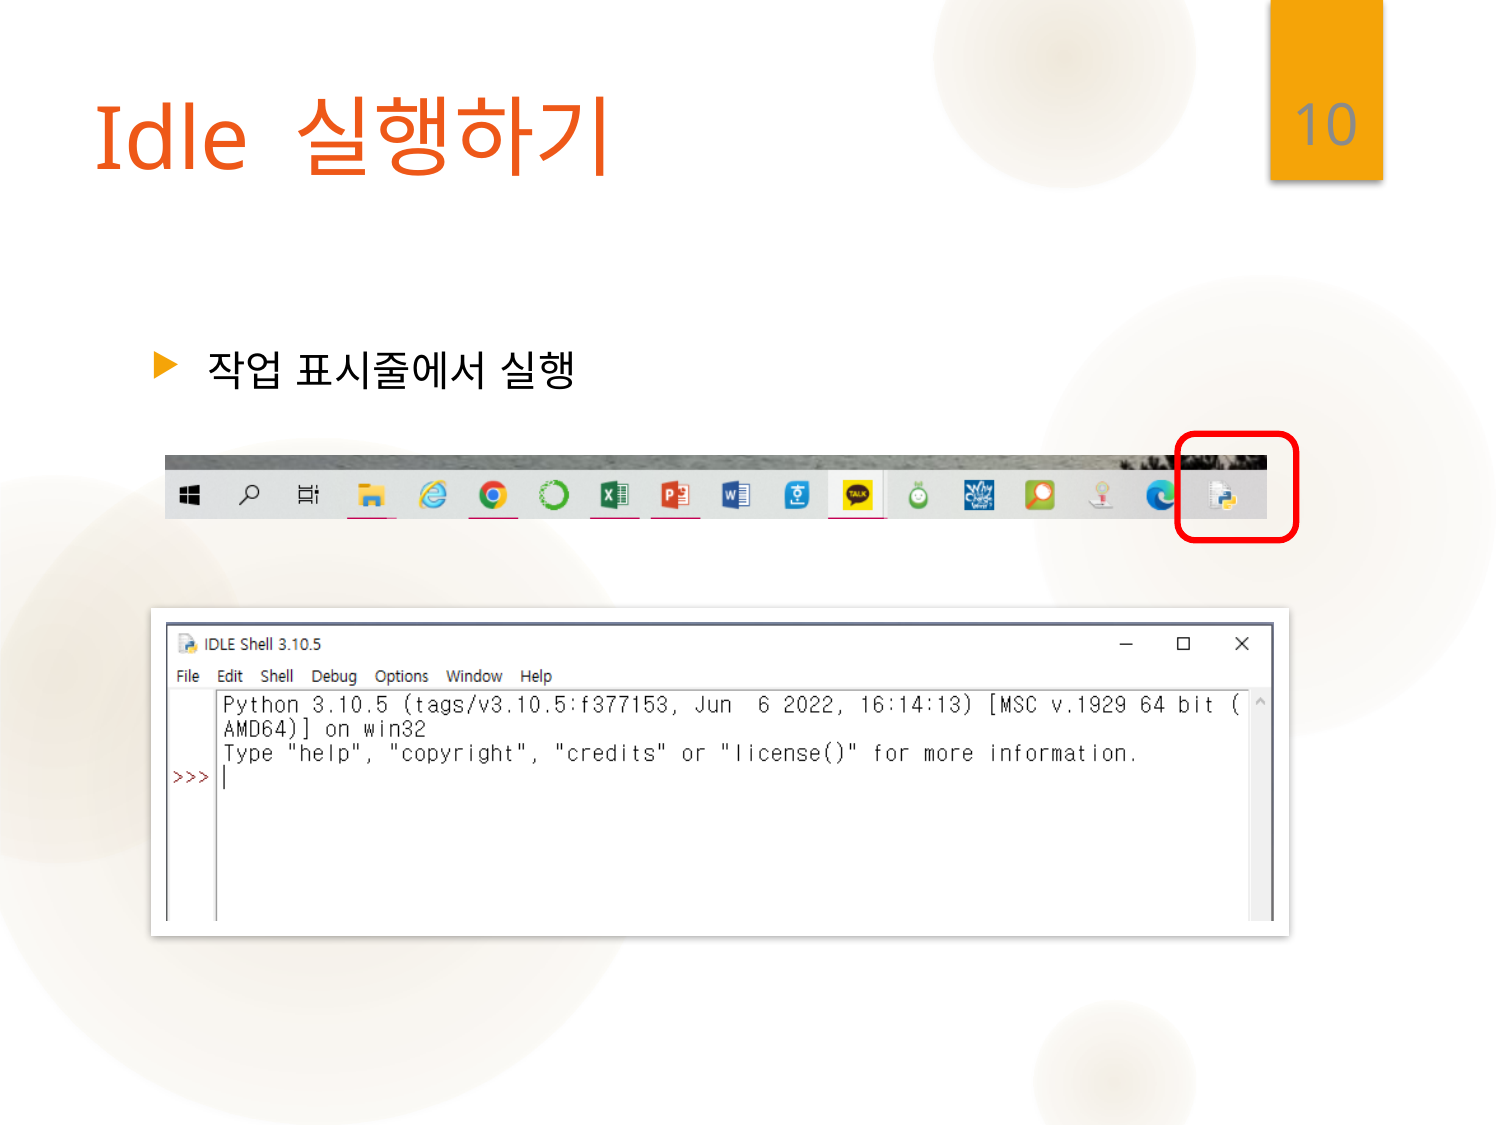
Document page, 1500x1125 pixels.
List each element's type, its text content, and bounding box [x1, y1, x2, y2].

slide_number 10 [1273, 48, 1378, 175]
text_box 작업 표시줄에서 실행 [135, 336, 1237, 1025]
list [165, 455, 1267, 519]
text_box [1237, 432, 1298, 542]
picture [165, 622, 1275, 922]
title Idle 실행하기 [79, 74, 1237, 304]
